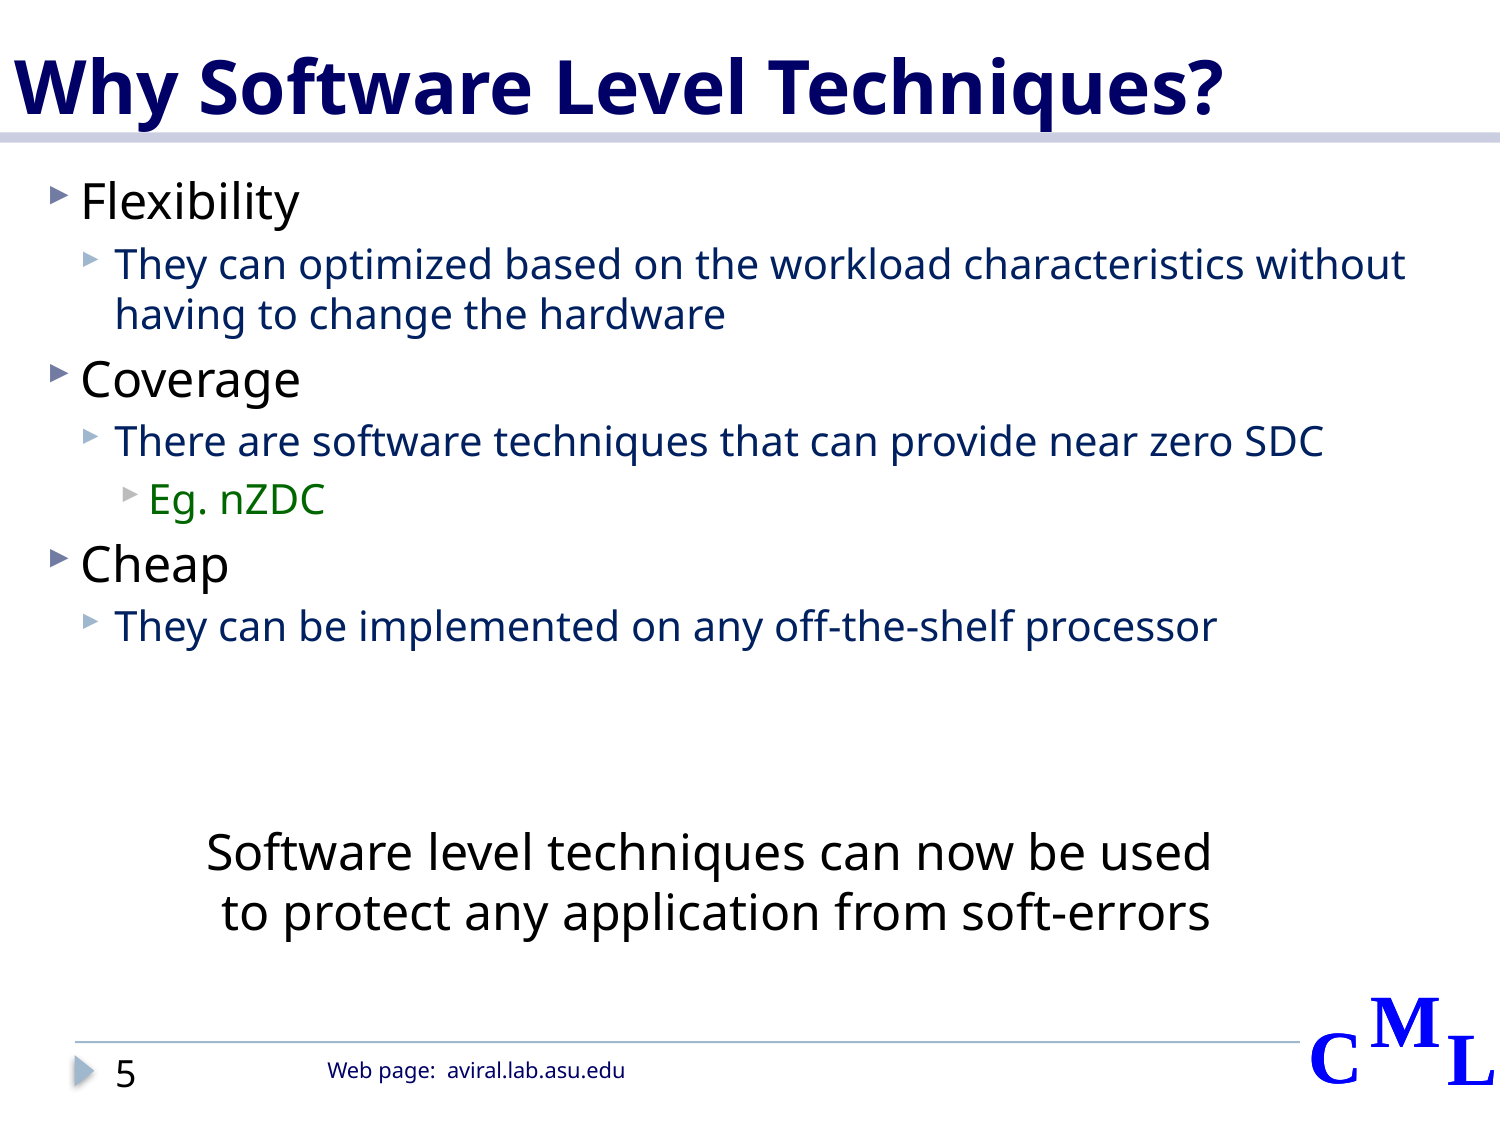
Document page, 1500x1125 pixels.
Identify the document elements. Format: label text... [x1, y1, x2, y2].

title Why Software Level Techniques? [0, 0, 1500, 138]
list Flexibility They can optimized based on the workload characteristics without having to change the hardware Coverage There are software techniques that can provide near zero SDC Eg. nZDC Cheap They can be implemented on any off-the-shelf processor [32, 162, 1468, 738]
slide_number 5 [100, 1042, 313, 1103]
text_box Software level techniques can now be used to protect any application from soft-errors [191, 812, 1243, 948]
